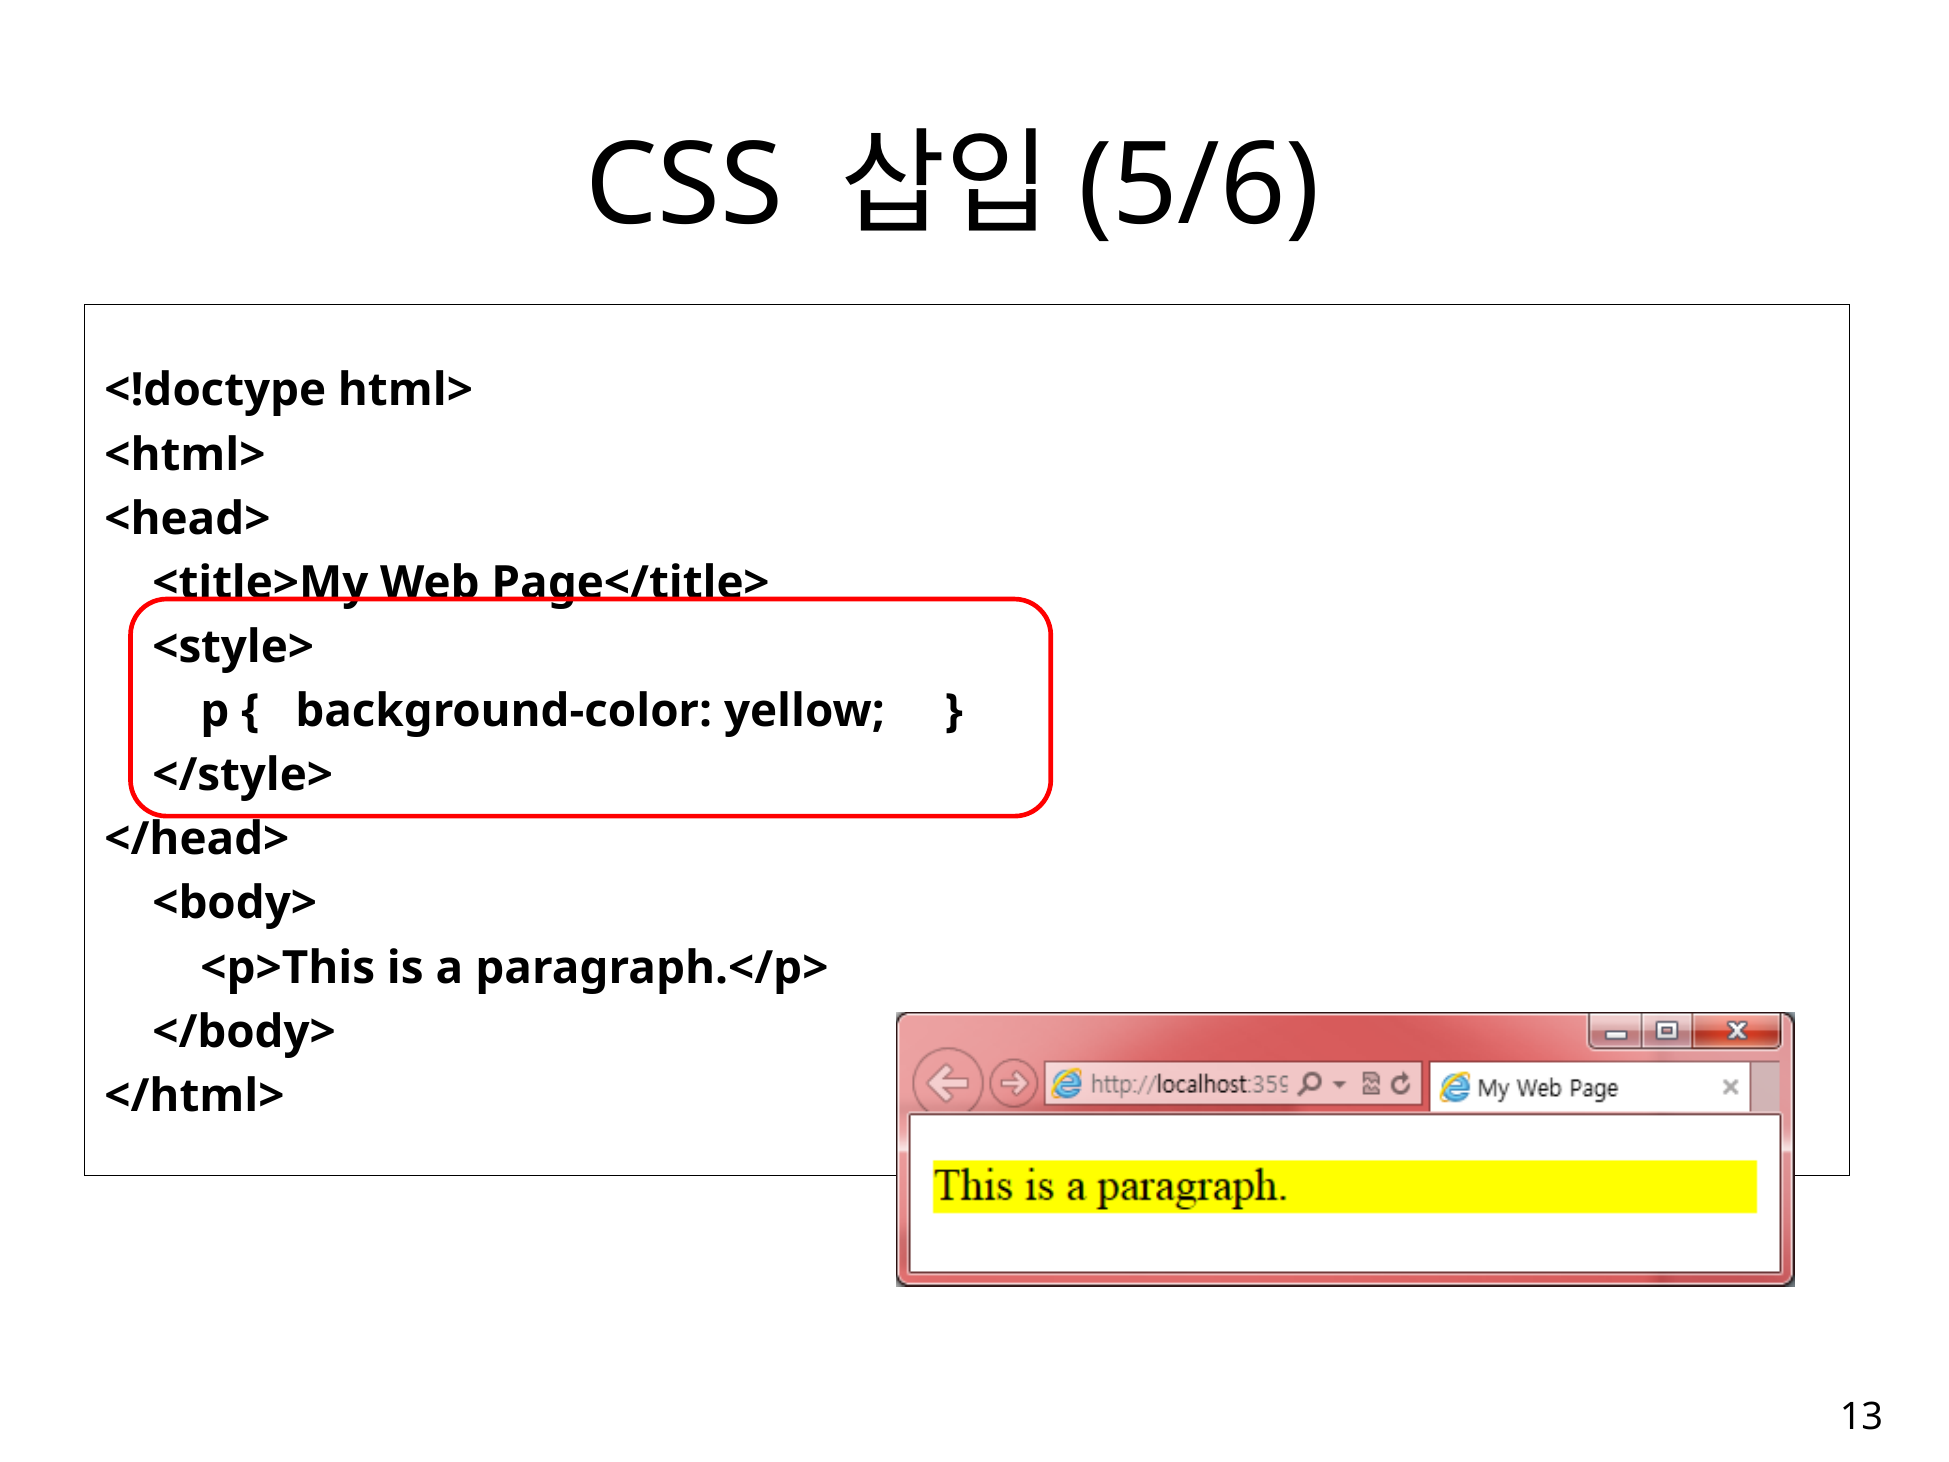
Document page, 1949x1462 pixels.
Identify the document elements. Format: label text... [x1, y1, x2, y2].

title CSS 삽입(5/6) [156, 92, 1749, 255]
text_box [130, 598, 1051, 817]
slide_number 13 [1496, 1372, 1899, 1462]
text_box <!doctype html> <html> <head> <title>My Web Page</title> <style> p { background-color: yellow; } </style> </head> <body> <p>This is a paragraph.</p> </body> </html> [84, 304, 1850, 1176]
picture [896, 1012, 1795, 1287]
